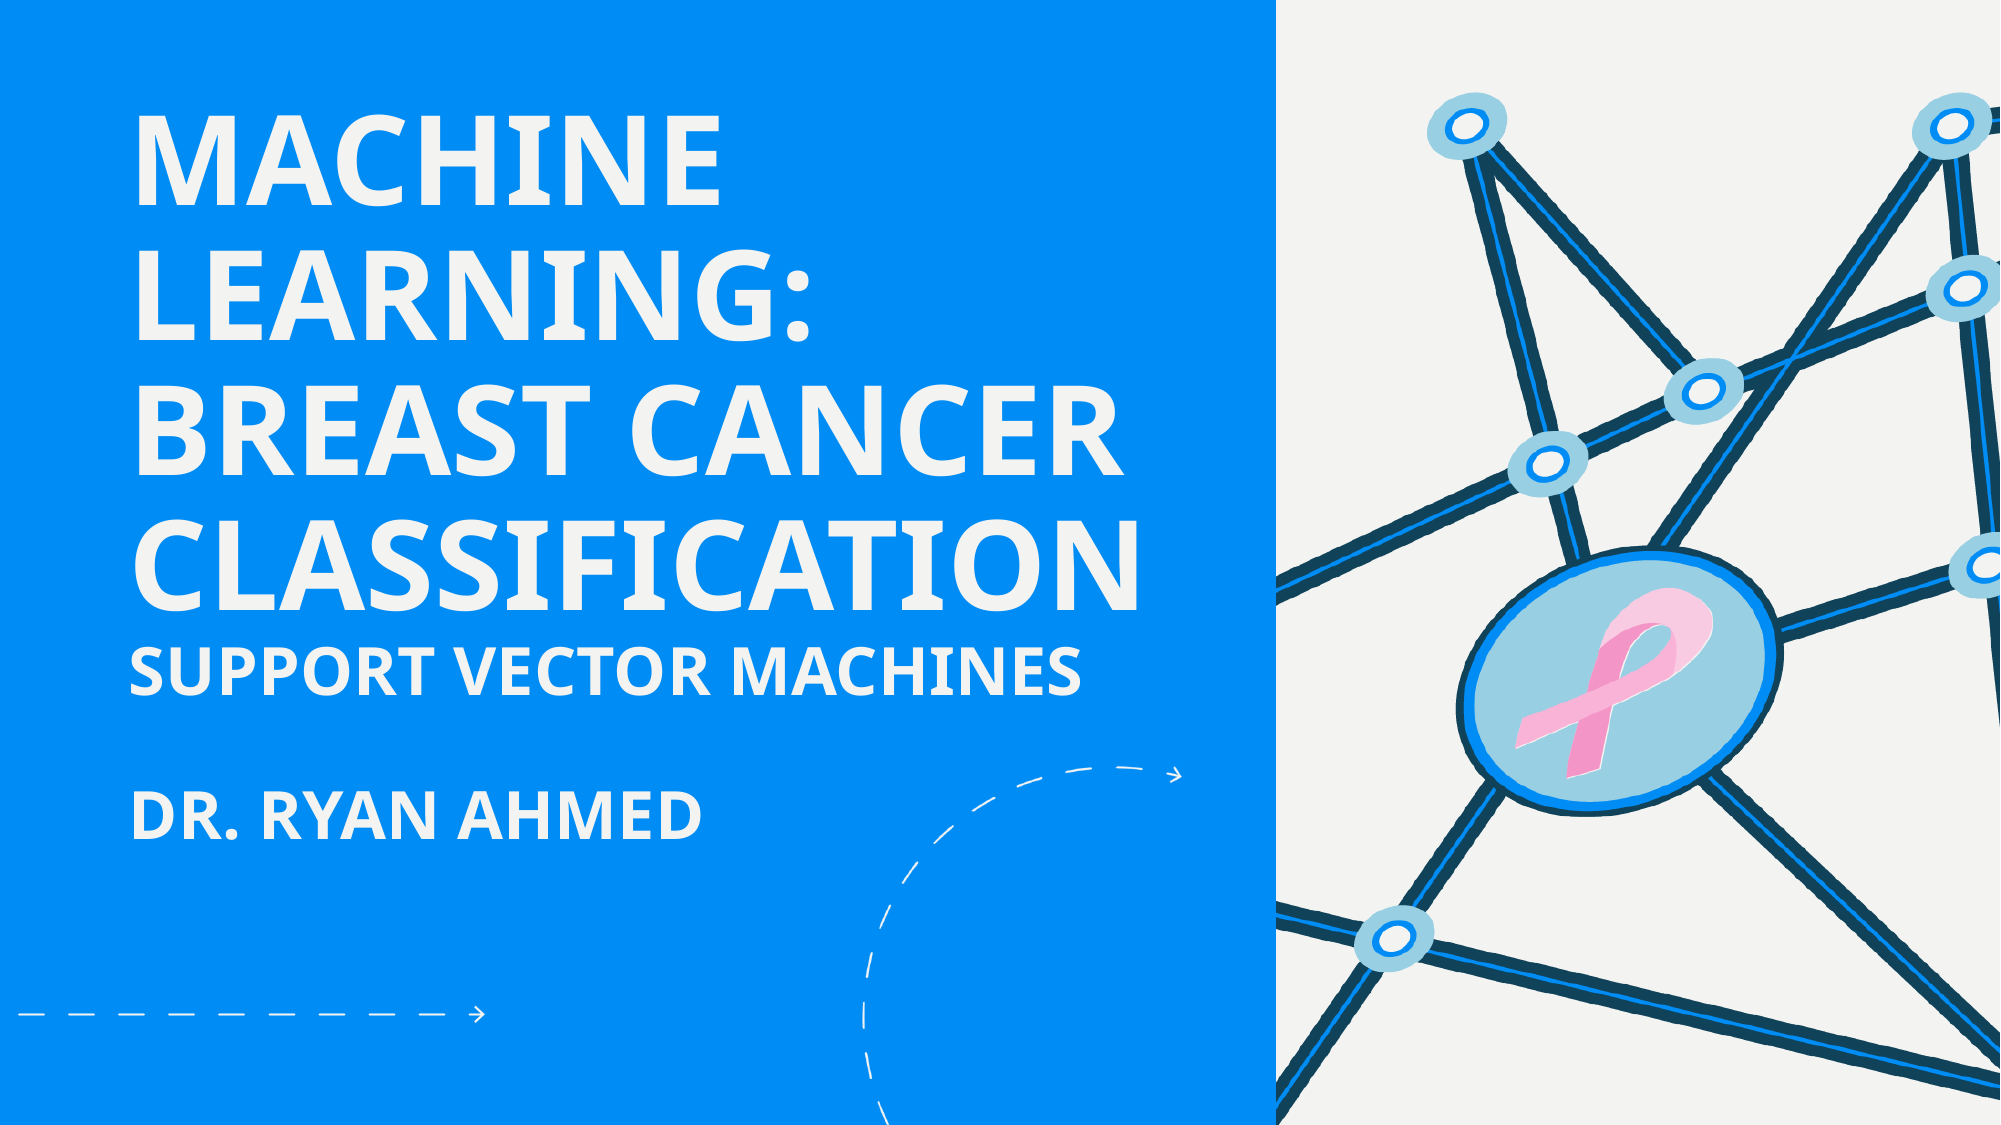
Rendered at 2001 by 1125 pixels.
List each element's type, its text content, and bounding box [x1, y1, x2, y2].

title MACHINE LEARNING: BREAST CANCER CLASSIFICATION SUPPORT VECTOR MACHINES DR. RYAN AHMED [114, 90, 1276, 1035]
picture [17, 1005, 485, 1023]
picture [779, 0, 2000, 1125]
